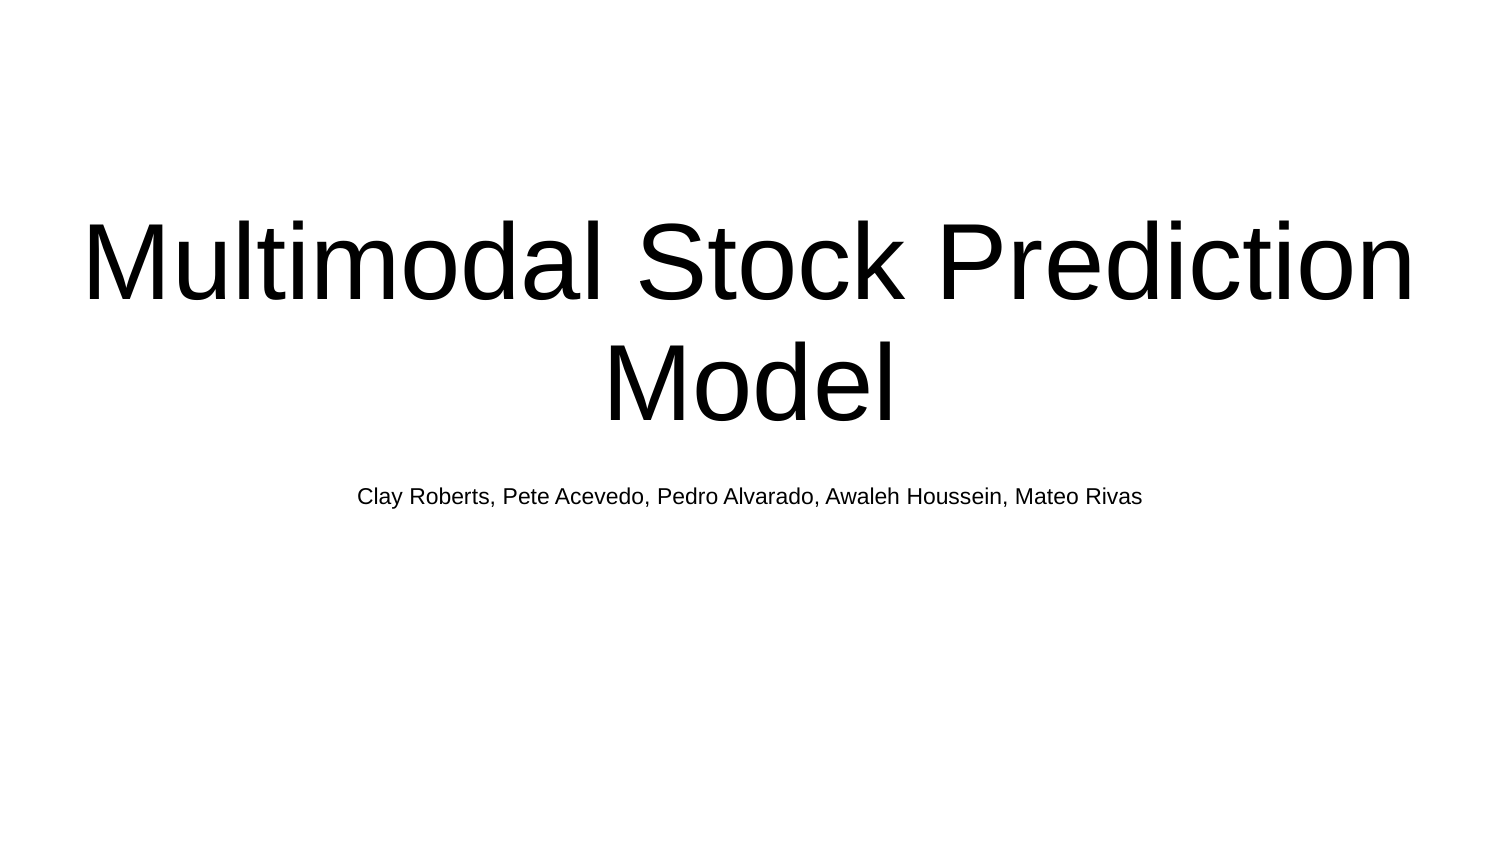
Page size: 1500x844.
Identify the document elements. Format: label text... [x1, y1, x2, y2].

subtitle Clay Roberts, Pete Acevedo, Pedro Alvarado, Awaleh Houssein, Mateo Rivas [51, 464, 1449, 595]
title Multimodal Stock Prediction Model [51, 122, 1449, 459]
